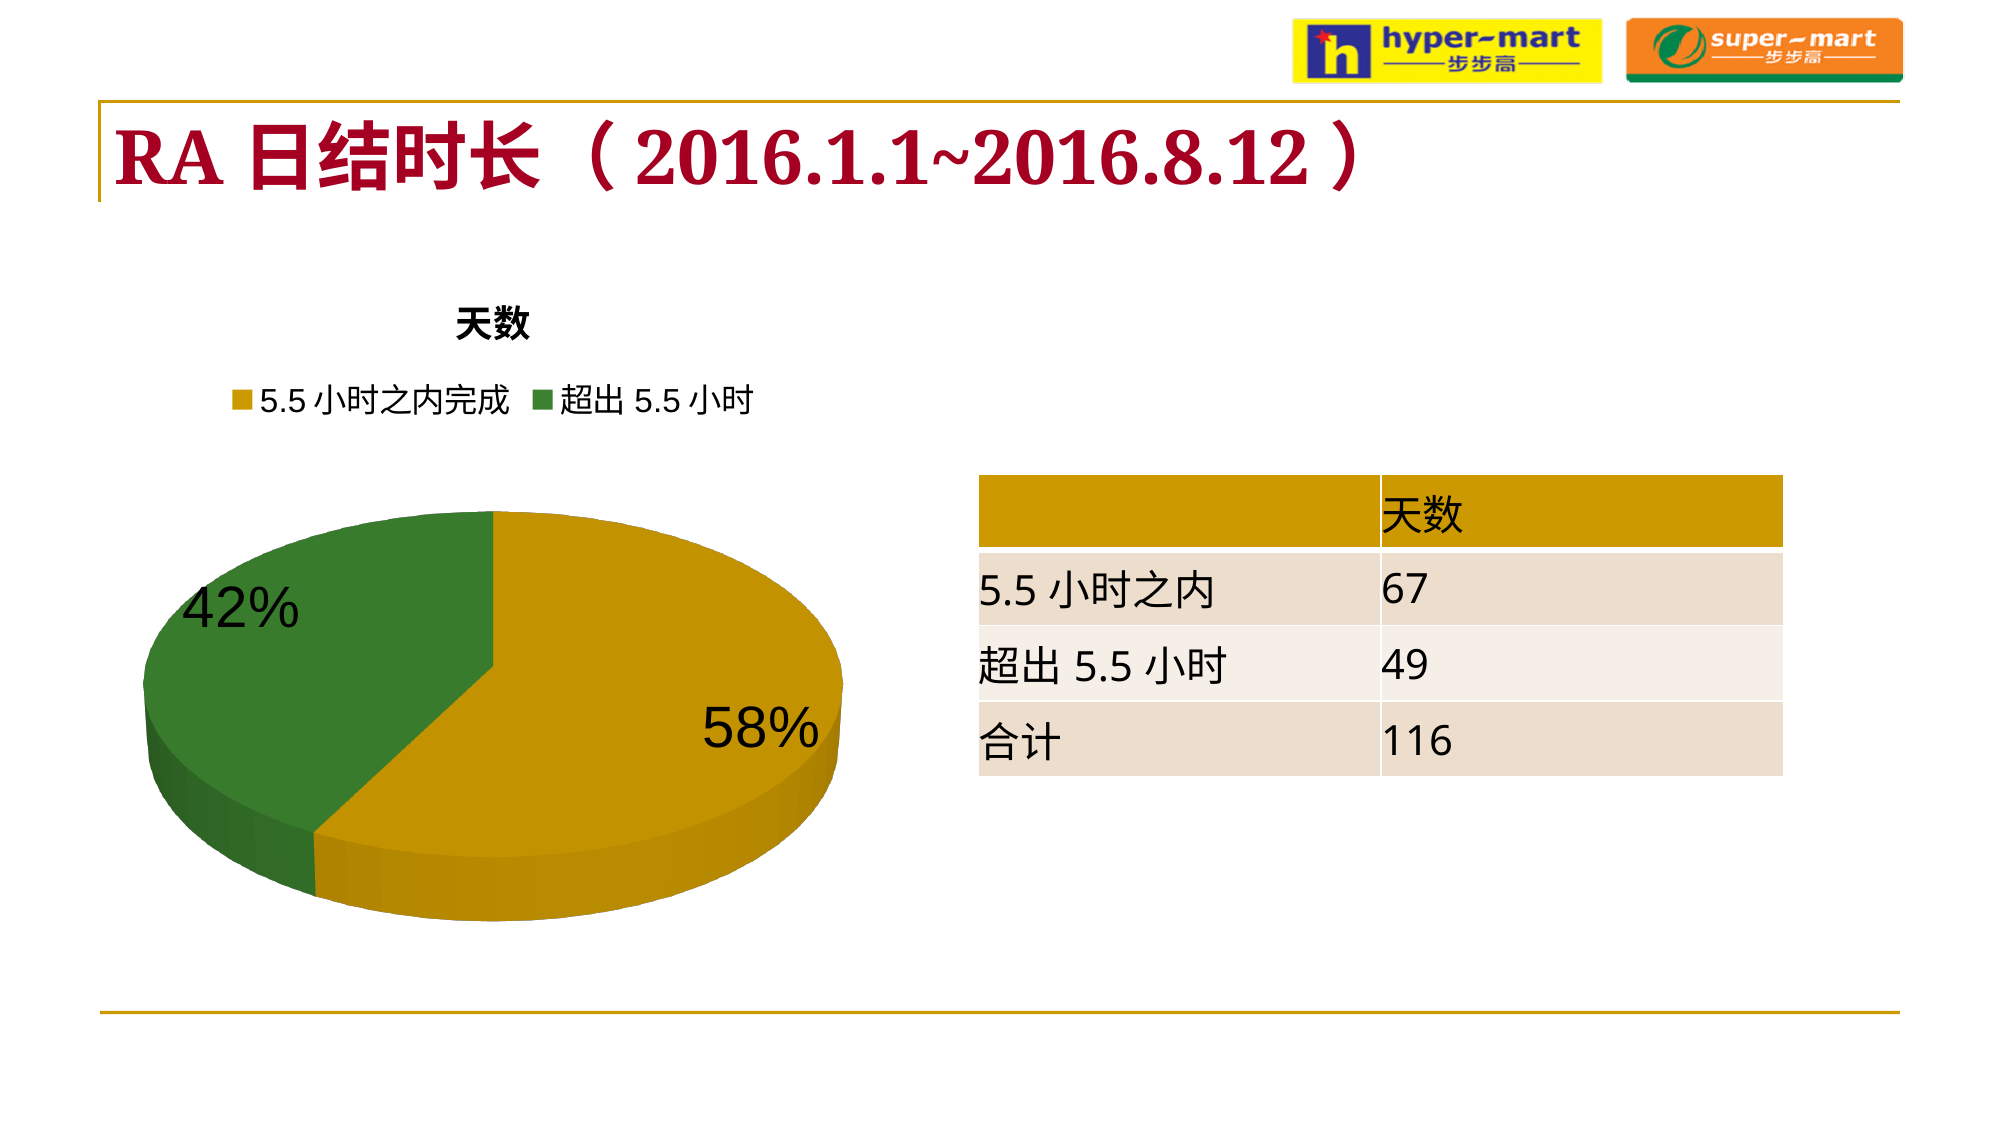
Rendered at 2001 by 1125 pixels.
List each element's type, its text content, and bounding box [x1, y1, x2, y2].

table_header 天数 [1382, 475, 1783, 547]
picture [1267, 7, 1961, 90]
table_cell 49 [1382, 626, 1783, 700]
table_cell 5.5小时之内 [979, 553, 1380, 625]
table_cell 116 [1382, 702, 1783, 776]
table_cell 67 [1382, 553, 1783, 625]
chart [88, 262, 898, 1006]
table_header [979, 475, 1380, 547]
table_cell 合计 [979, 702, 1380, 776]
title RA日结时长（2016.1.1~2016.8.12） [99, 101, 1901, 289]
table_cell 超出5.5小时 [979, 626, 1380, 700]
